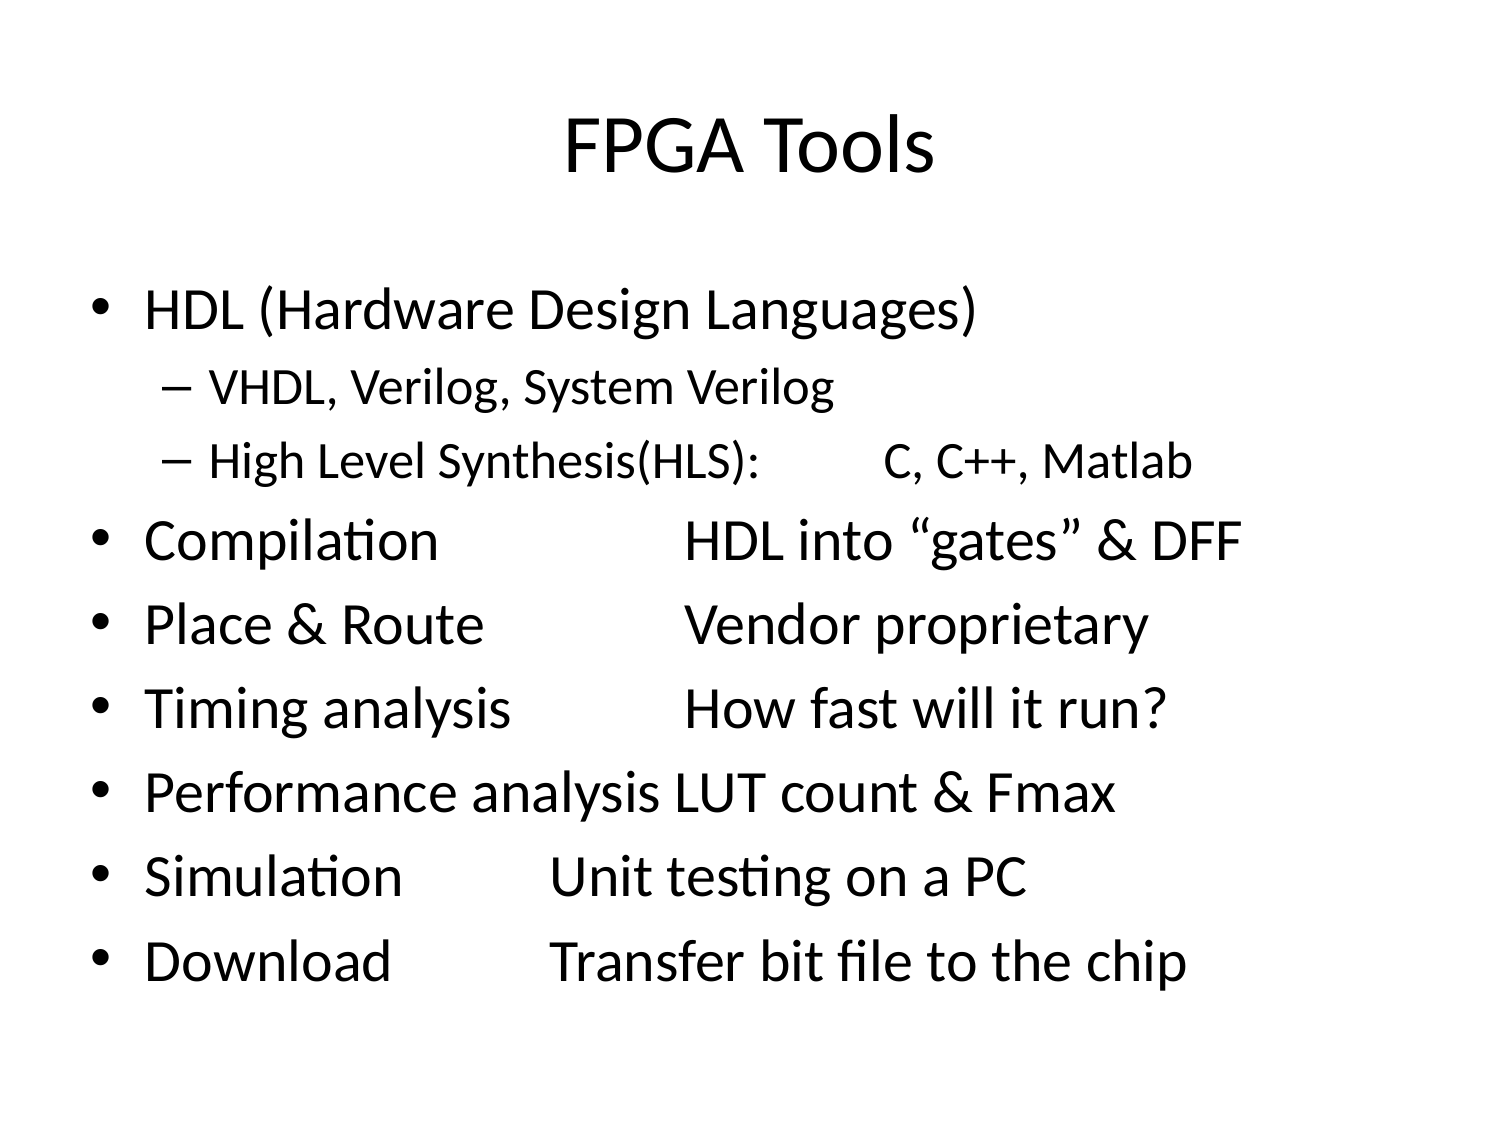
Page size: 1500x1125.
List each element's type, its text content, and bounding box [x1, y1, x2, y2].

title FPGA Tools [75, 45, 1425, 233]
list HDL (Hardware Design Languages) VHDL, Verilog, System Verilog High Level Synthesis(HLS): C, C++, Matlab Compilation HDL into “gates” & DFF Place & Route Vendor proprietary Timing analysis How fast will it run? Performance analysis LUT count & Fmax Simulation Unit testing on a PC Download Transfer bit file to the chip [75, 262, 1425, 1005]
